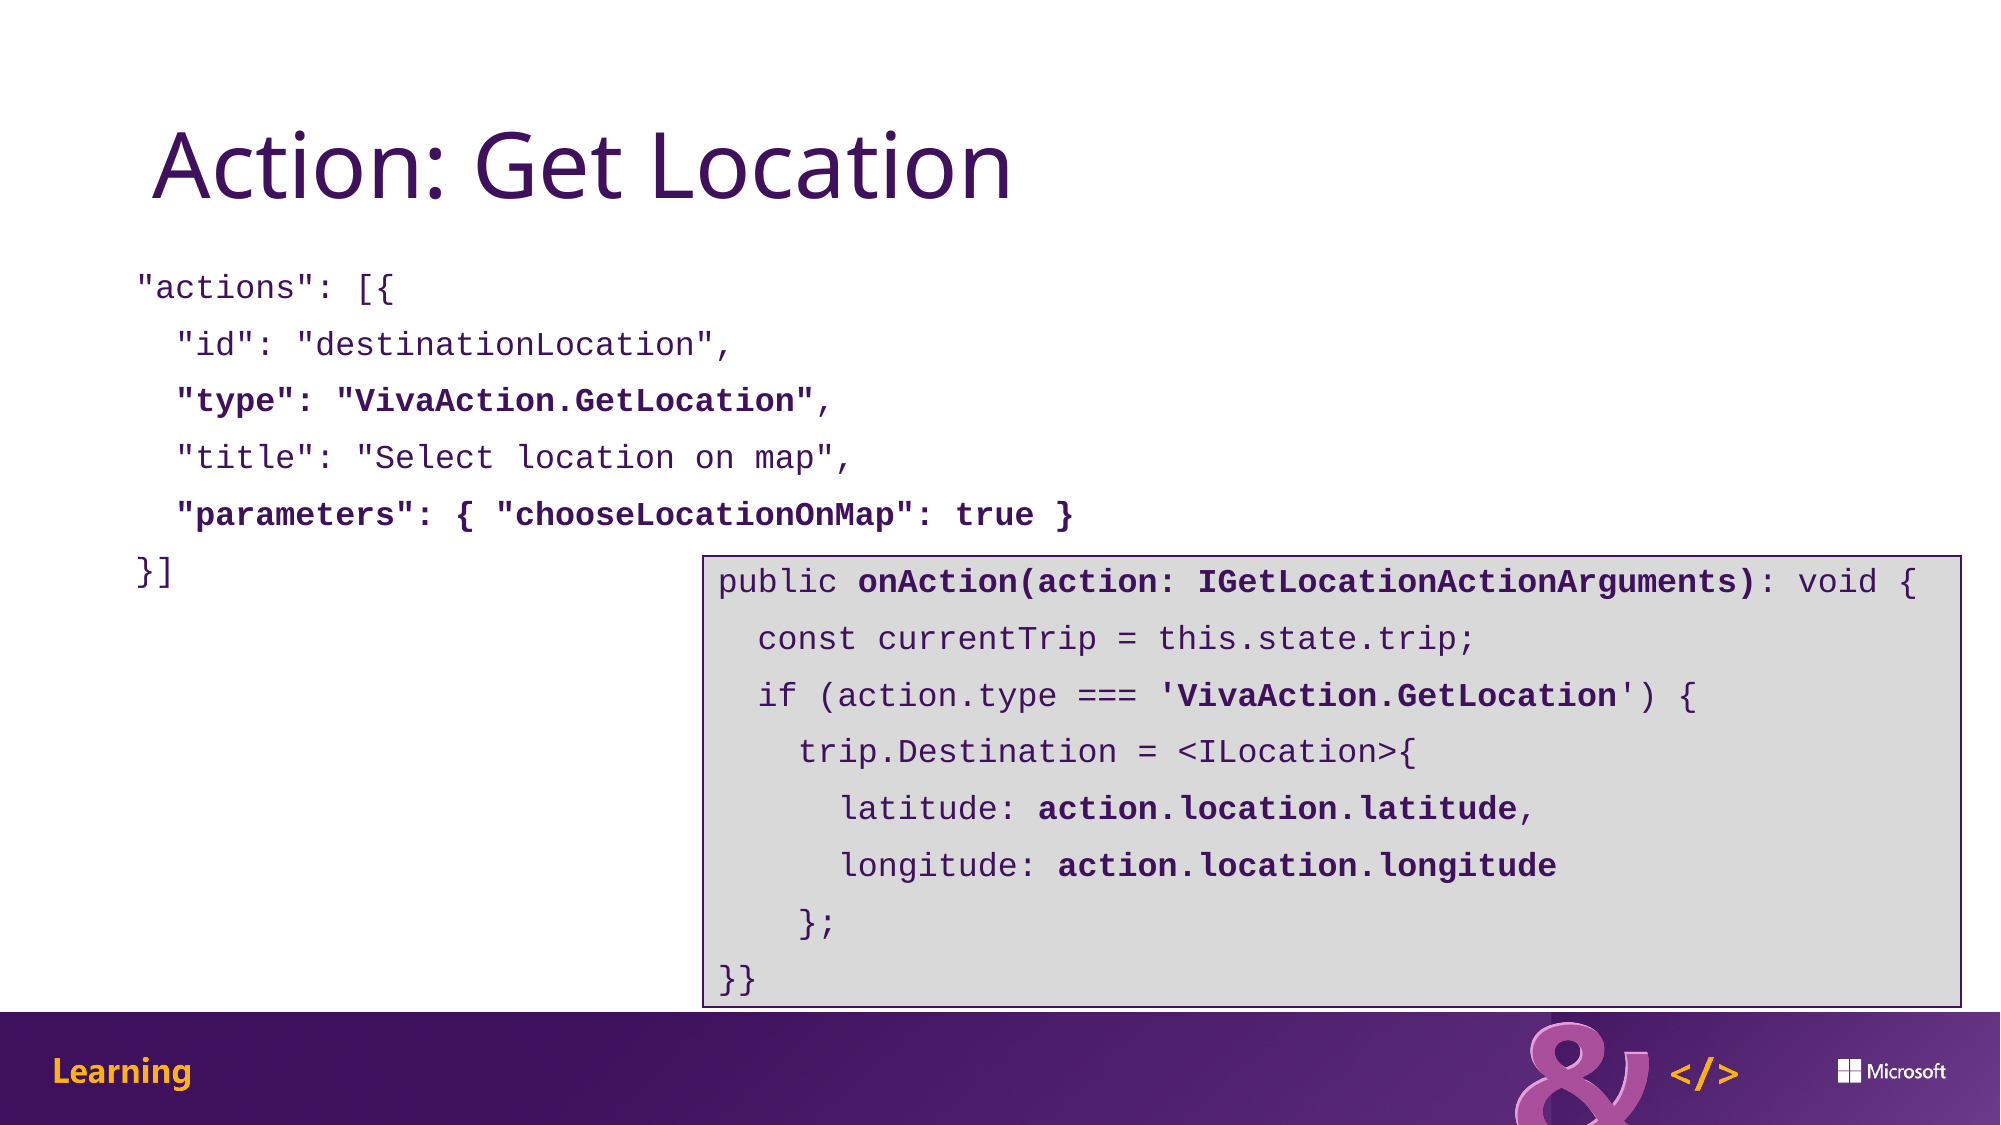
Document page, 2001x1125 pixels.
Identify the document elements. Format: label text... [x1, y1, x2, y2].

picture [0, 1012, 2000, 1125]
text_box public onAction(action: IGetLocationActionArguments): void { const currentTrip = this.state.trip; if (action.type === 'VivaAction.GetLocation') { trip.Destination = <ILocation>{ latitude: action.location.latitude, longitude: action.location.longitude }; }} [702, 555, 1962, 1008]
list "actions": [{ "id": "destinationLocation", "type": "VivaAction.GetLocation", "title": "Select location on map", "parameters": { "chooseLocationOnMap": true } }] [120, 262, 1235, 953]
title Action: Get Location [137, 59, 1863, 278]
